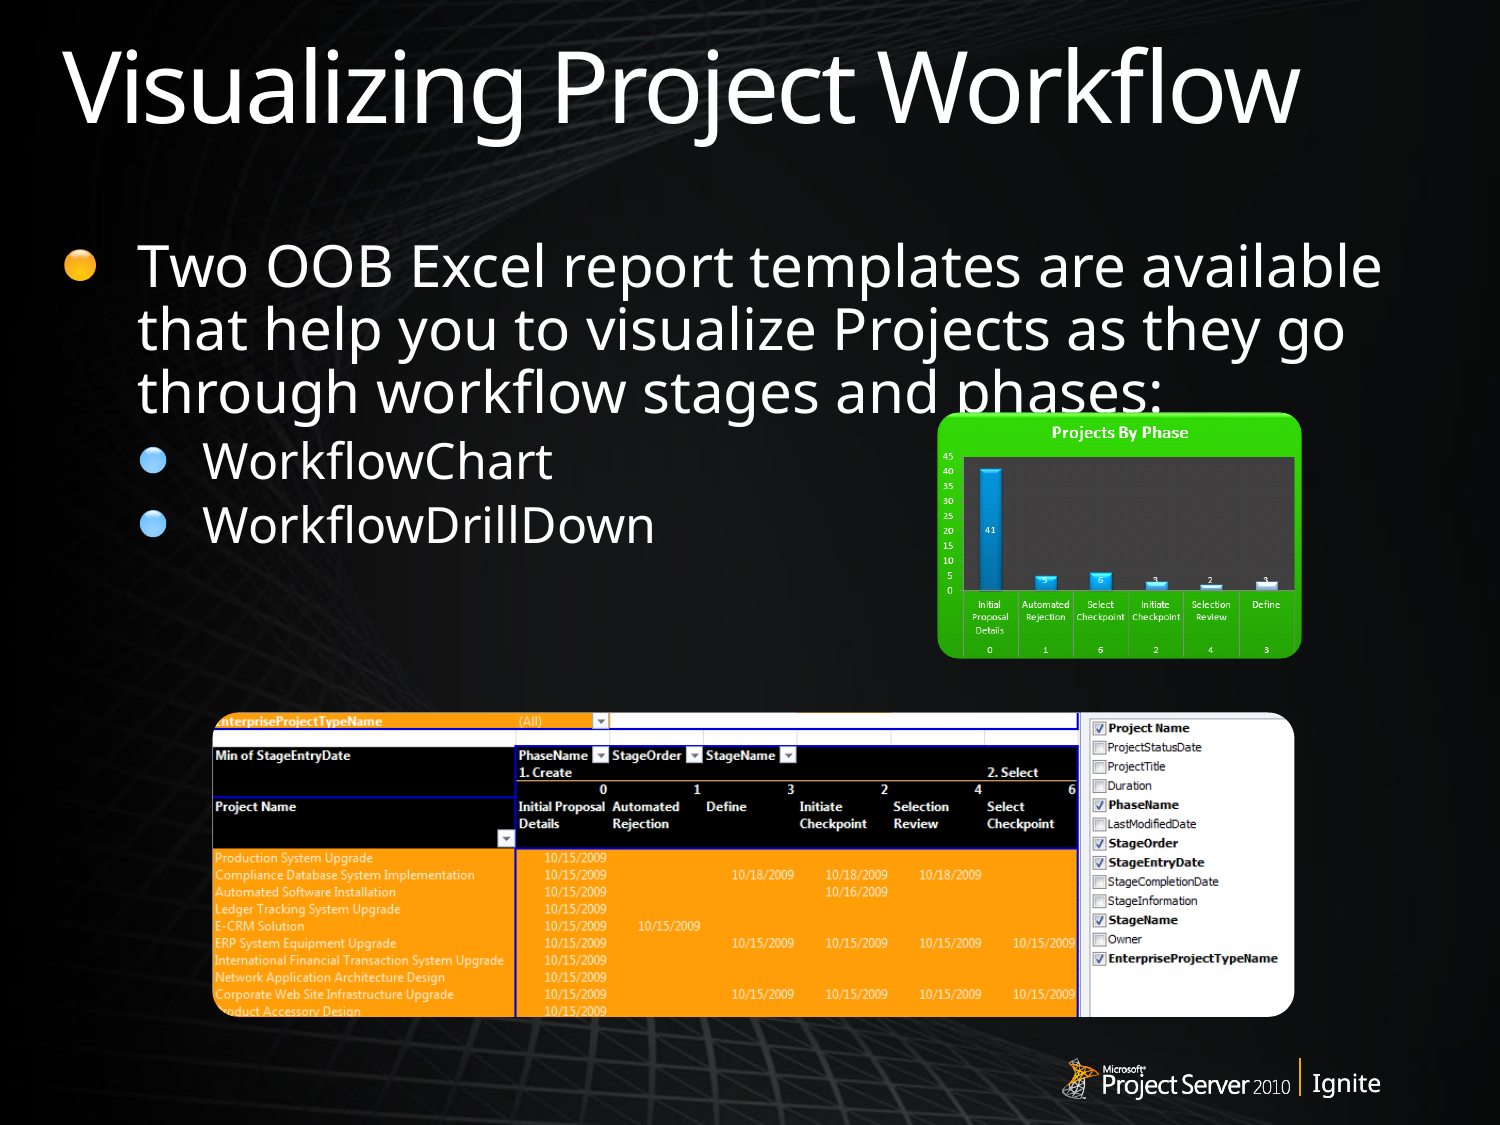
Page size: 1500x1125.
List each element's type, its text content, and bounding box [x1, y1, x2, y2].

title Visualizing Project Workflow [62, 37, 1438, 147]
picture [0, 0, 1500, 1125]
list Two OOB Excel report templates are available that help you to visualize Projects as they go through workflow stages and phases: WorkflowChart WorkflowDrillDown [62, 237, 1438, 884]
